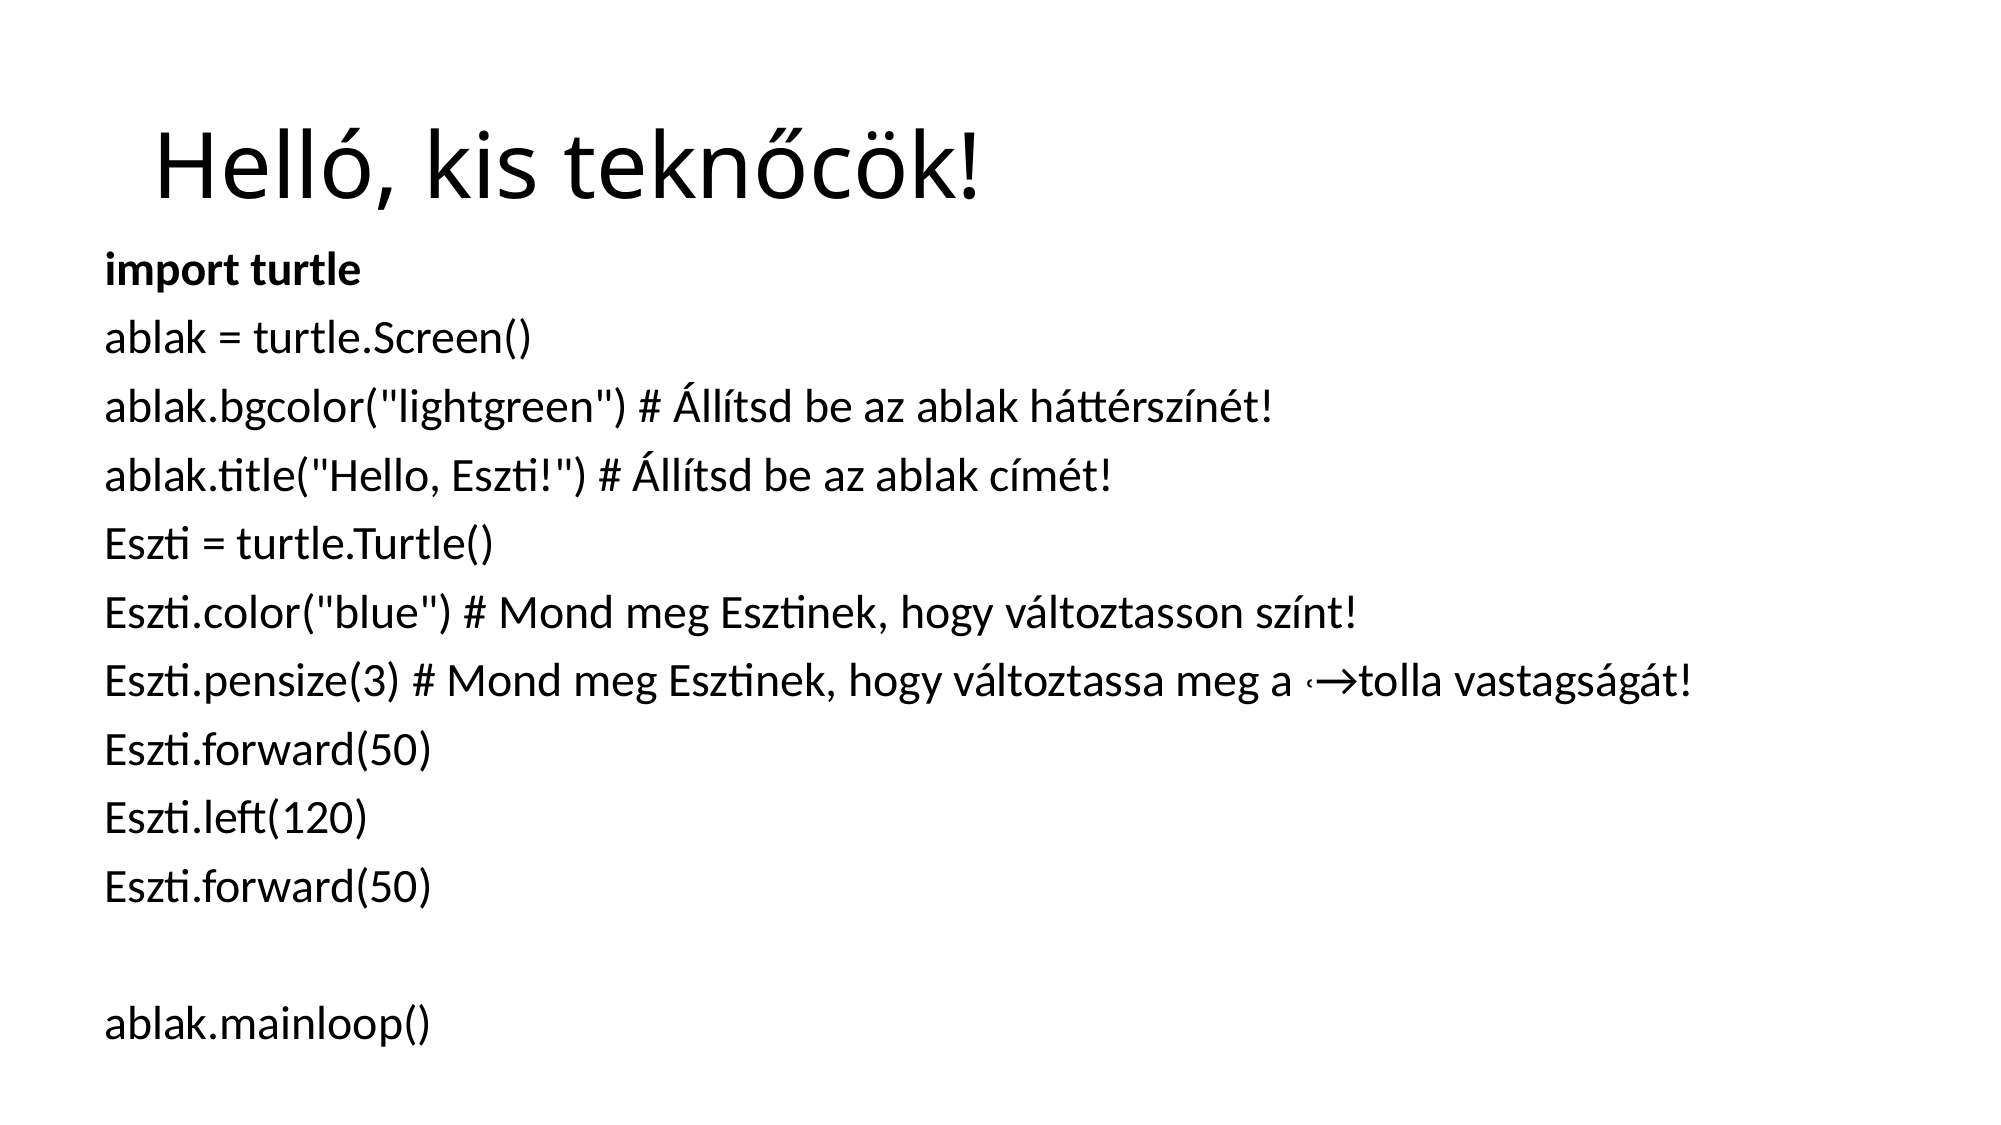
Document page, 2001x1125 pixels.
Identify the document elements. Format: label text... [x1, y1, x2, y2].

text_box import turtle ablak = turtle.Screen() ablak.bgcolor("lightgreen") # Állítsd be az ablak háttérszínét! ablak.title("Hello, Eszti!") # Állítsd be az ablak címét! Eszti = turtle.Turtle() Eszti.color("blue") # Mond meg Esztinek, hogy változtasson színt! Eszti.pensize(3) # Mond meg Esztinek, hogy változtassa meg a ˓→tolla vastagságát! Eszti.forward(50) Eszti.left(120) Eszti.forward(50) ablak.mainloop() [89, 236, 1911, 1059]
title Helló, kis teknőcök! [137, 59, 1863, 236]
